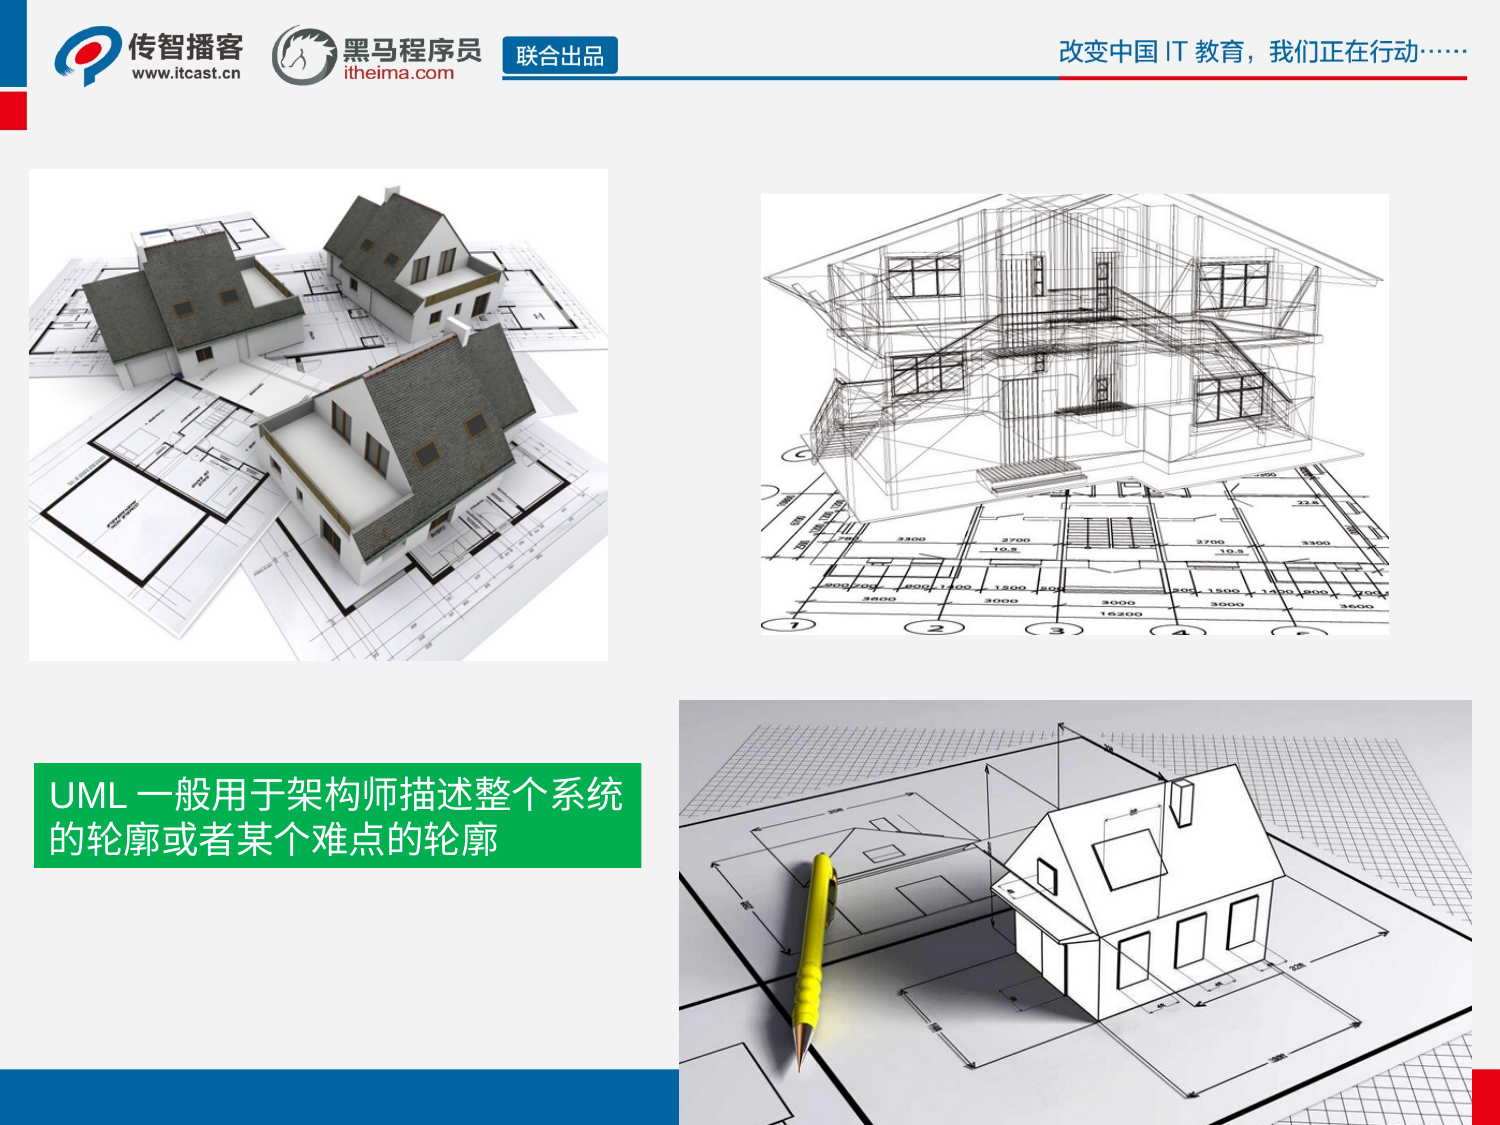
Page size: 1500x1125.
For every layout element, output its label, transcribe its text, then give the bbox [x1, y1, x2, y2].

text_box UML一般用于架构师描述整个系统的轮廓或者某个难点的轮廓 [34, 763, 642, 868]
picture [0, 0, 1500, 1125]
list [29, 168, 608, 661]
